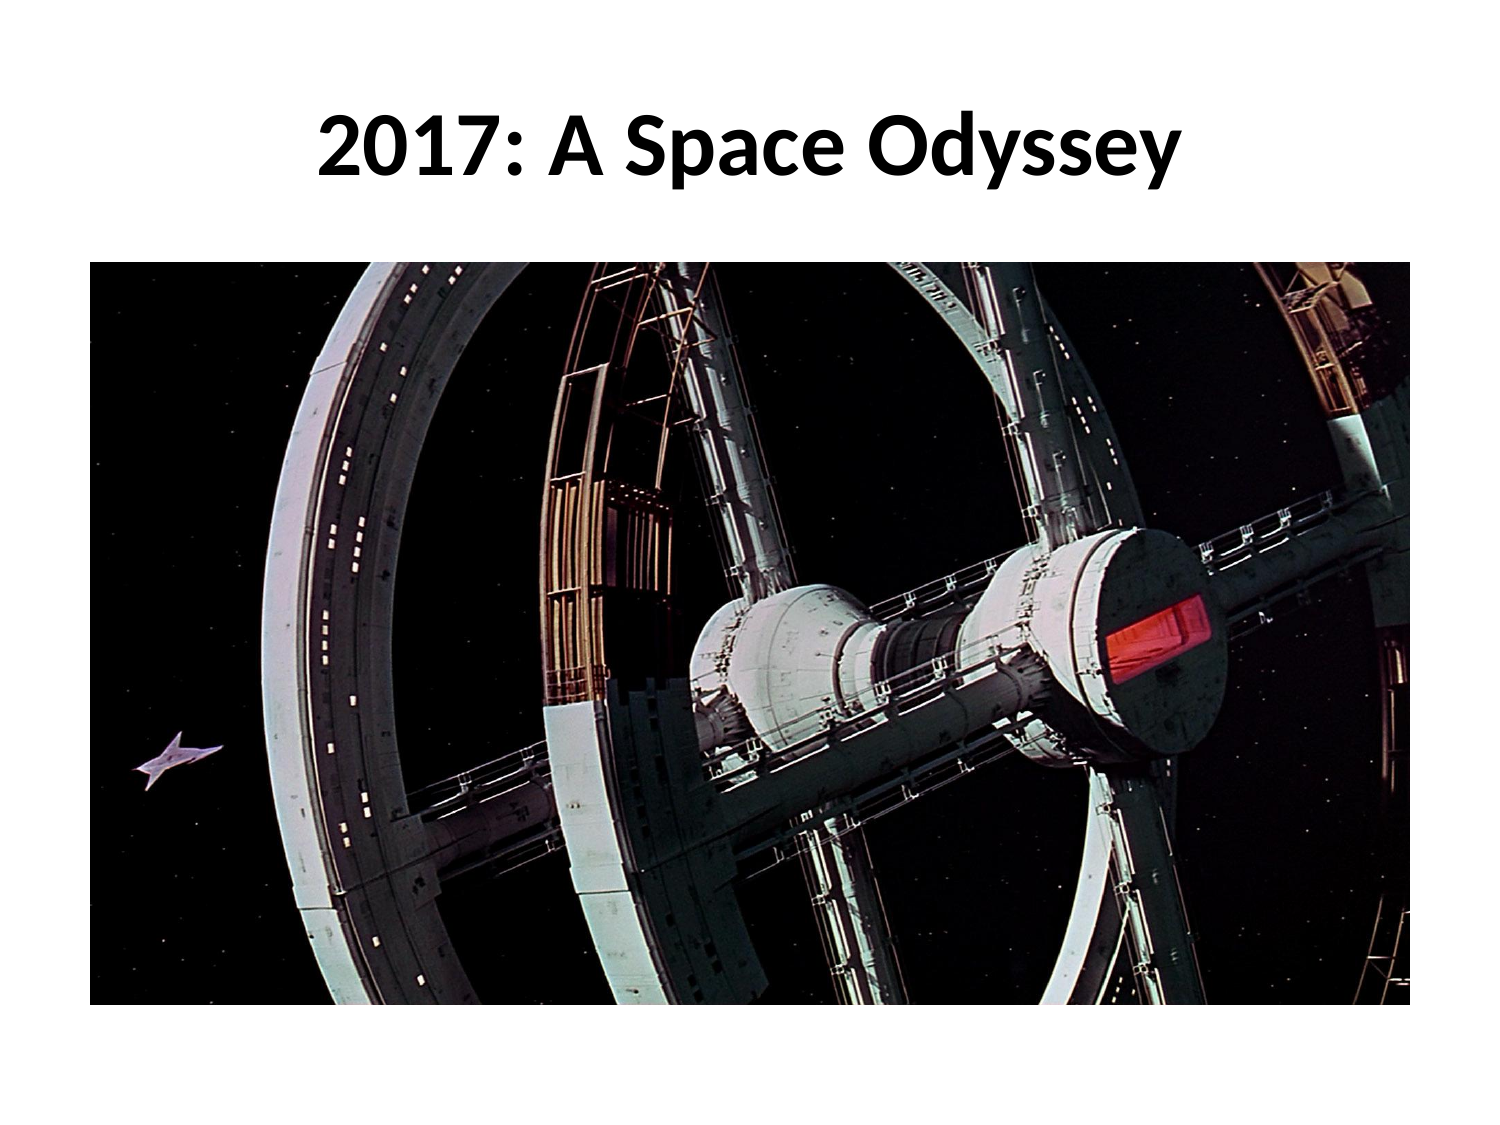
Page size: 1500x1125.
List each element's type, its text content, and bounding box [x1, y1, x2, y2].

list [89, 262, 1411, 1006]
title 2017: A Space Odyssey [75, 45, 1425, 233]
